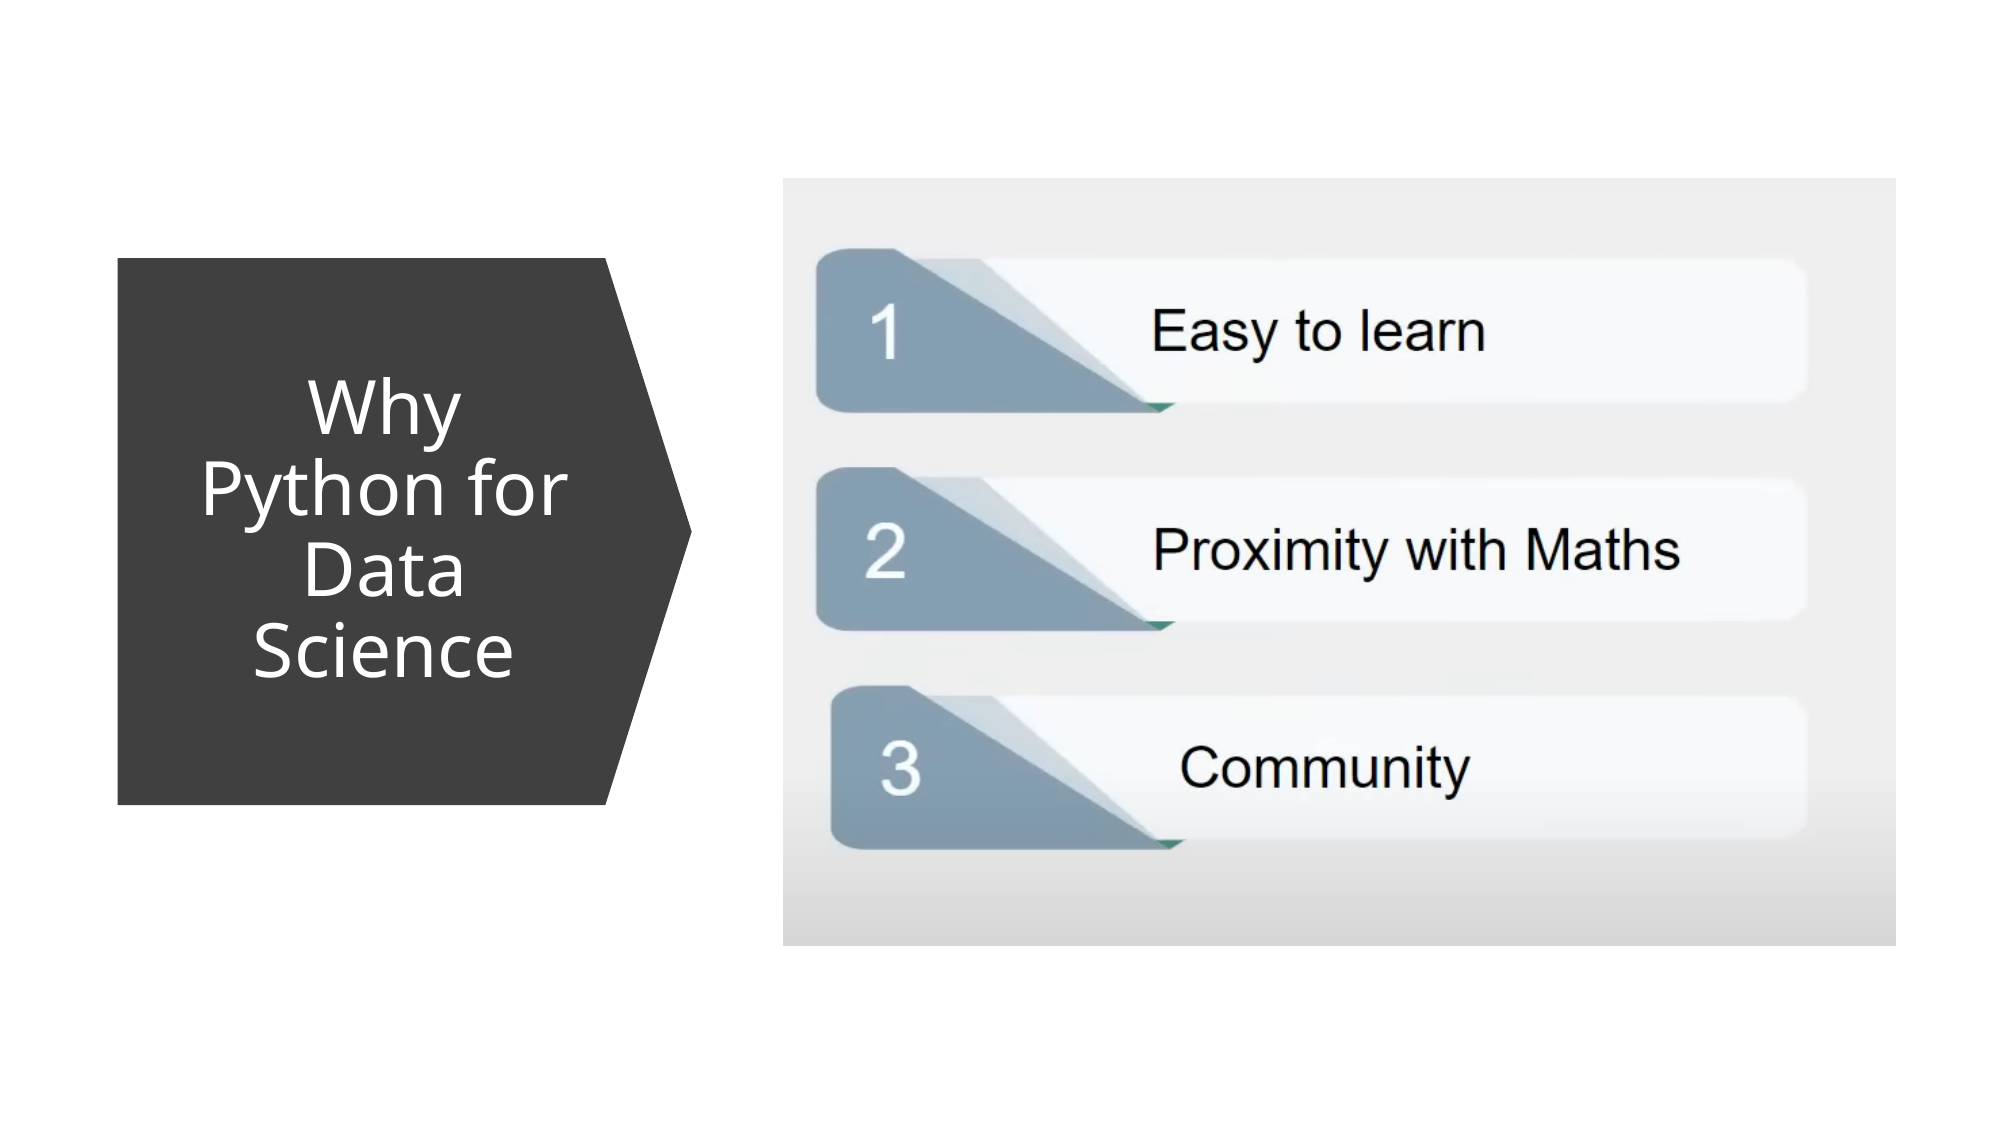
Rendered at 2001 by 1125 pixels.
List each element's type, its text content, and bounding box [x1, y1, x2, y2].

text_box [116, 257, 693, 807]
picture [783, 178, 1896, 946]
text_box Why Python for Data Science [168, 322, 601, 741]
